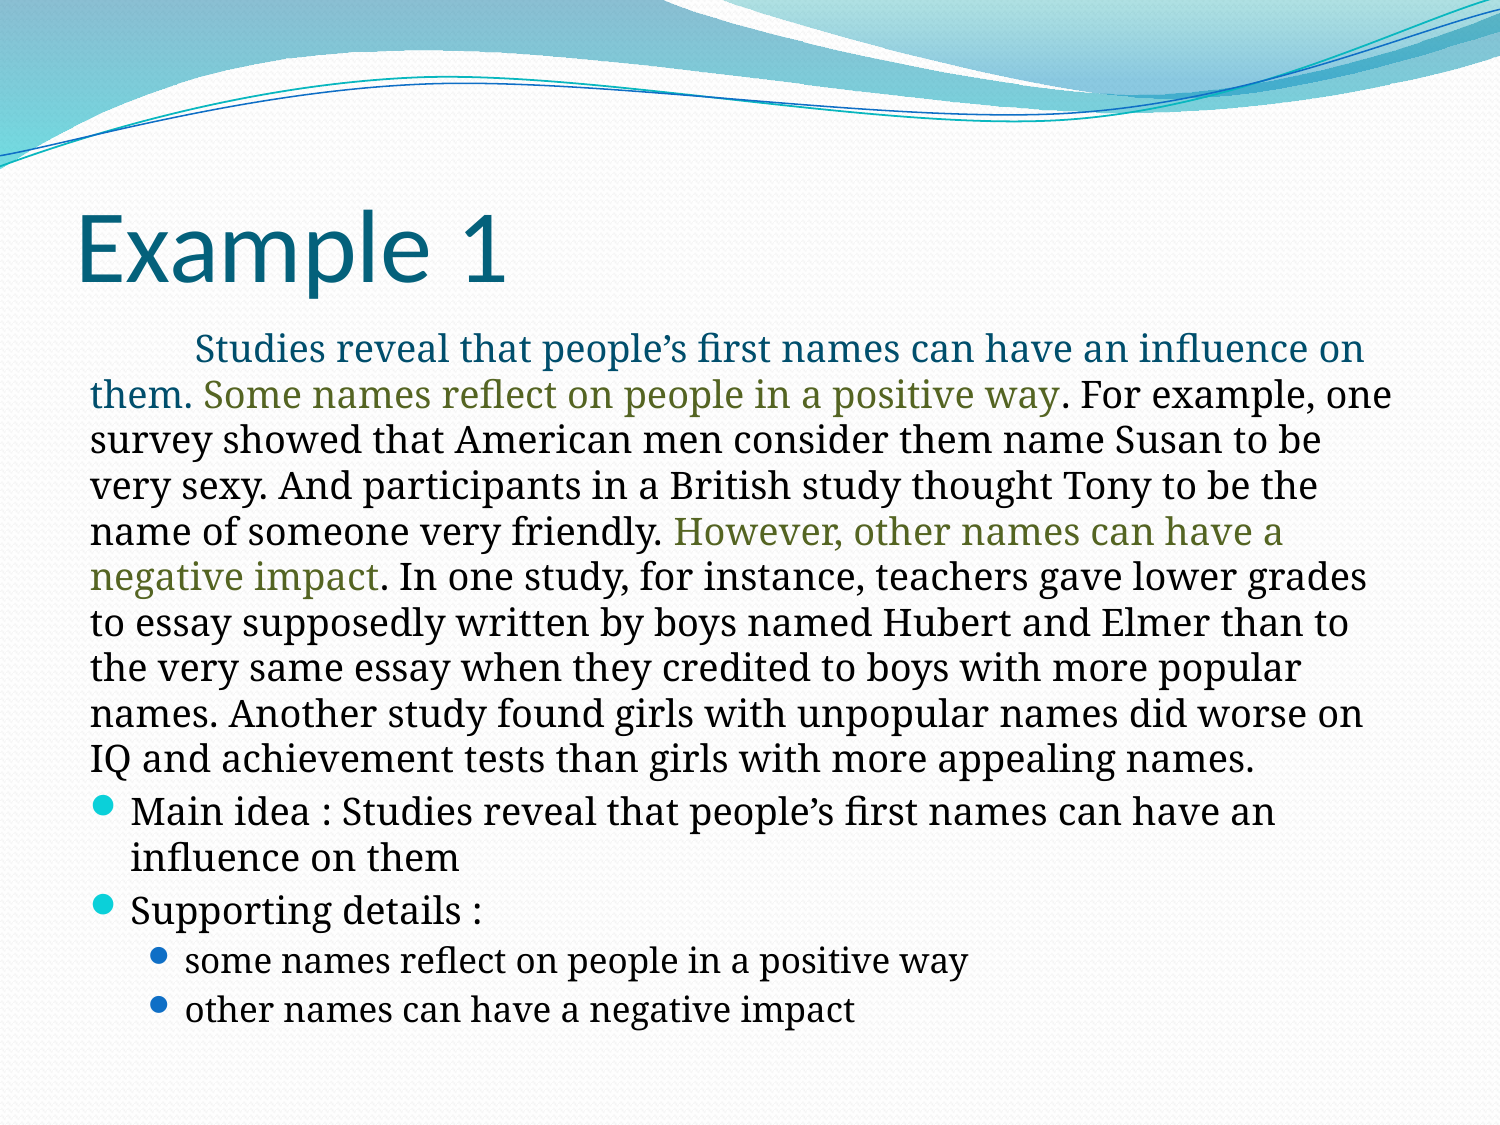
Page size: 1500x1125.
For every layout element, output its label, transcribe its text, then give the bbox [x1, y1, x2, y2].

list Studies reveal that people’s first names can have an influence on them. Some names reflect on people in a positive way. For example, one survey showed that American men consider them name Susan to be very sexy. And participants in a British study thought Tony to be the name of someone very friendly. However, other names can have a negative impact. In one study, for instance, teachers gave lower grades to essay supposedly written by boys named Hubert and Elmer than to the very same essay when they credited to boys with more popular names. Another study found girls with unpopular names did worse on IQ and achievement tests than girls with more appealing names. Main idea : Studies reveal that people’s first names can have an influence on them Supporting details : some names reflect on people in a positive way other names can have a negative impact [75, 317, 1425, 1038]
title Example 1 [75, 115, 1425, 303]
